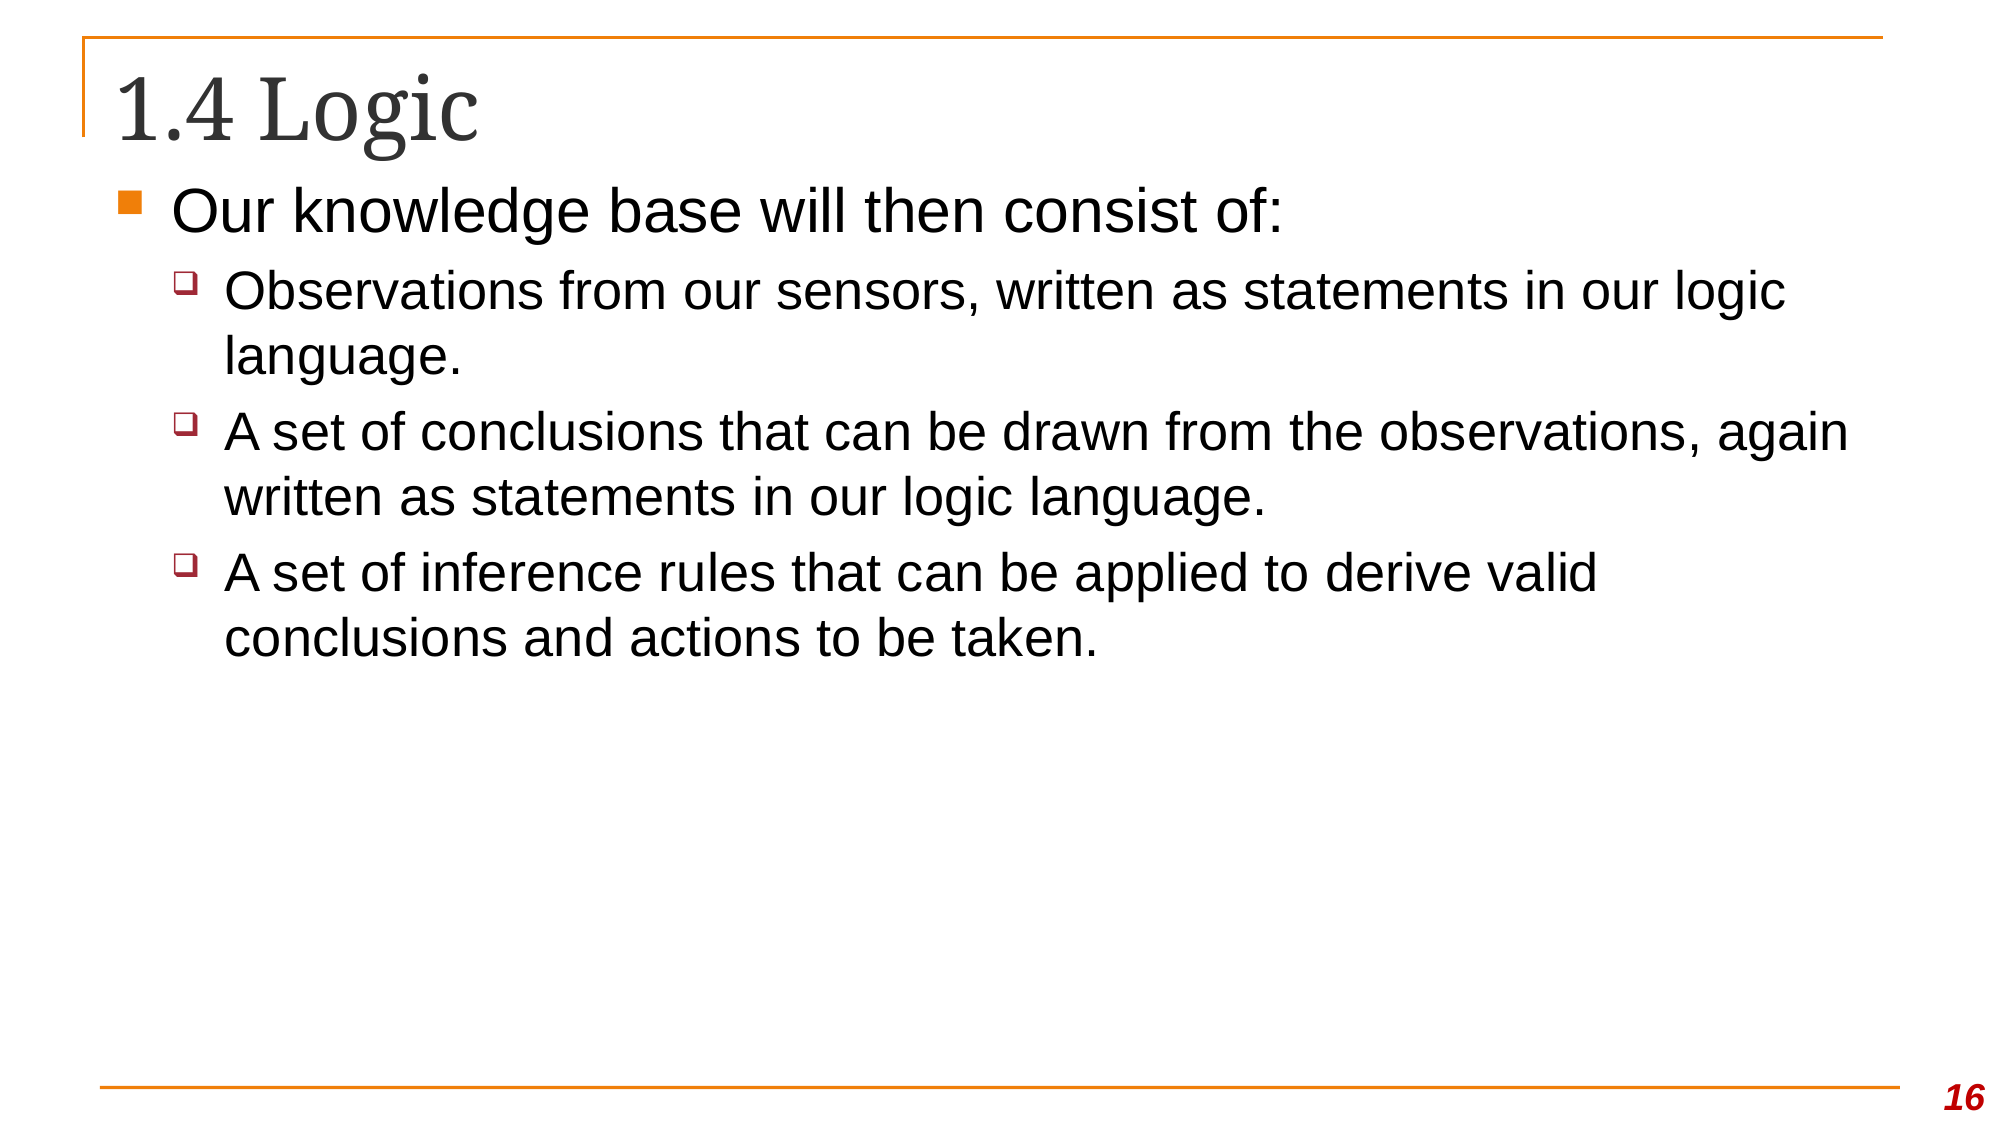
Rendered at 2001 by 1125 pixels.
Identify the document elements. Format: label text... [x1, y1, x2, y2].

slide_number 16 [1883, 1050, 2000, 1125]
title 1.4 Logic [99, 45, 1900, 162]
list Our knowledge base will then consist of: Observations from our sensors, written as statements in our logic language. A set of conclusions that can be drawn from the observations, again written as statements in our logic language. A set of inference rules that can be applied to derive valid conclusions and actions to be taken. [99, 162, 1900, 1063]
